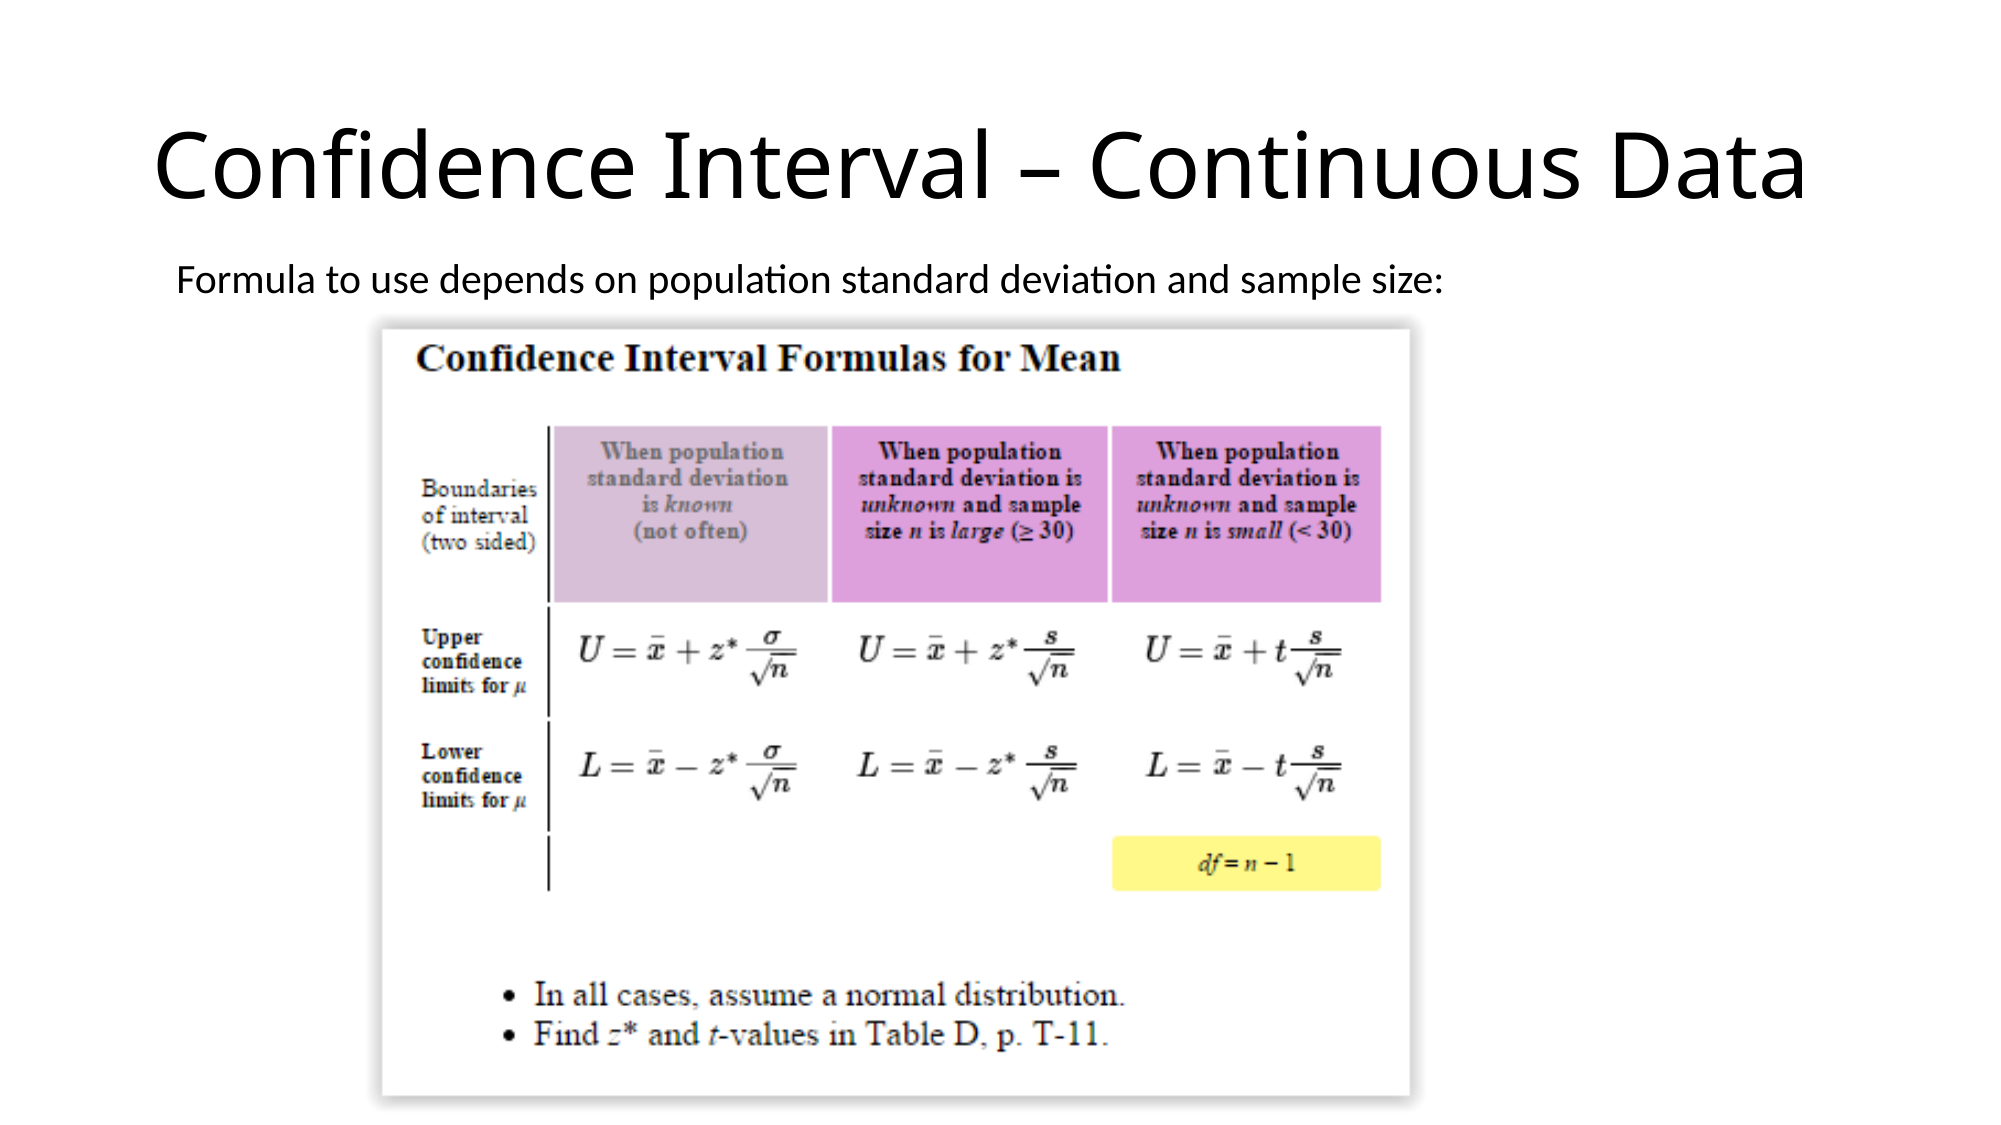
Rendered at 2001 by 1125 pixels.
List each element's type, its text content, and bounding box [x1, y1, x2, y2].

title Confidence Interval – Continuous Data [137, 59, 1863, 278]
text_box Formula to use depends on population standard deviation and sample size: [161, 244, 1461, 310]
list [363, 310, 1428, 1114]
